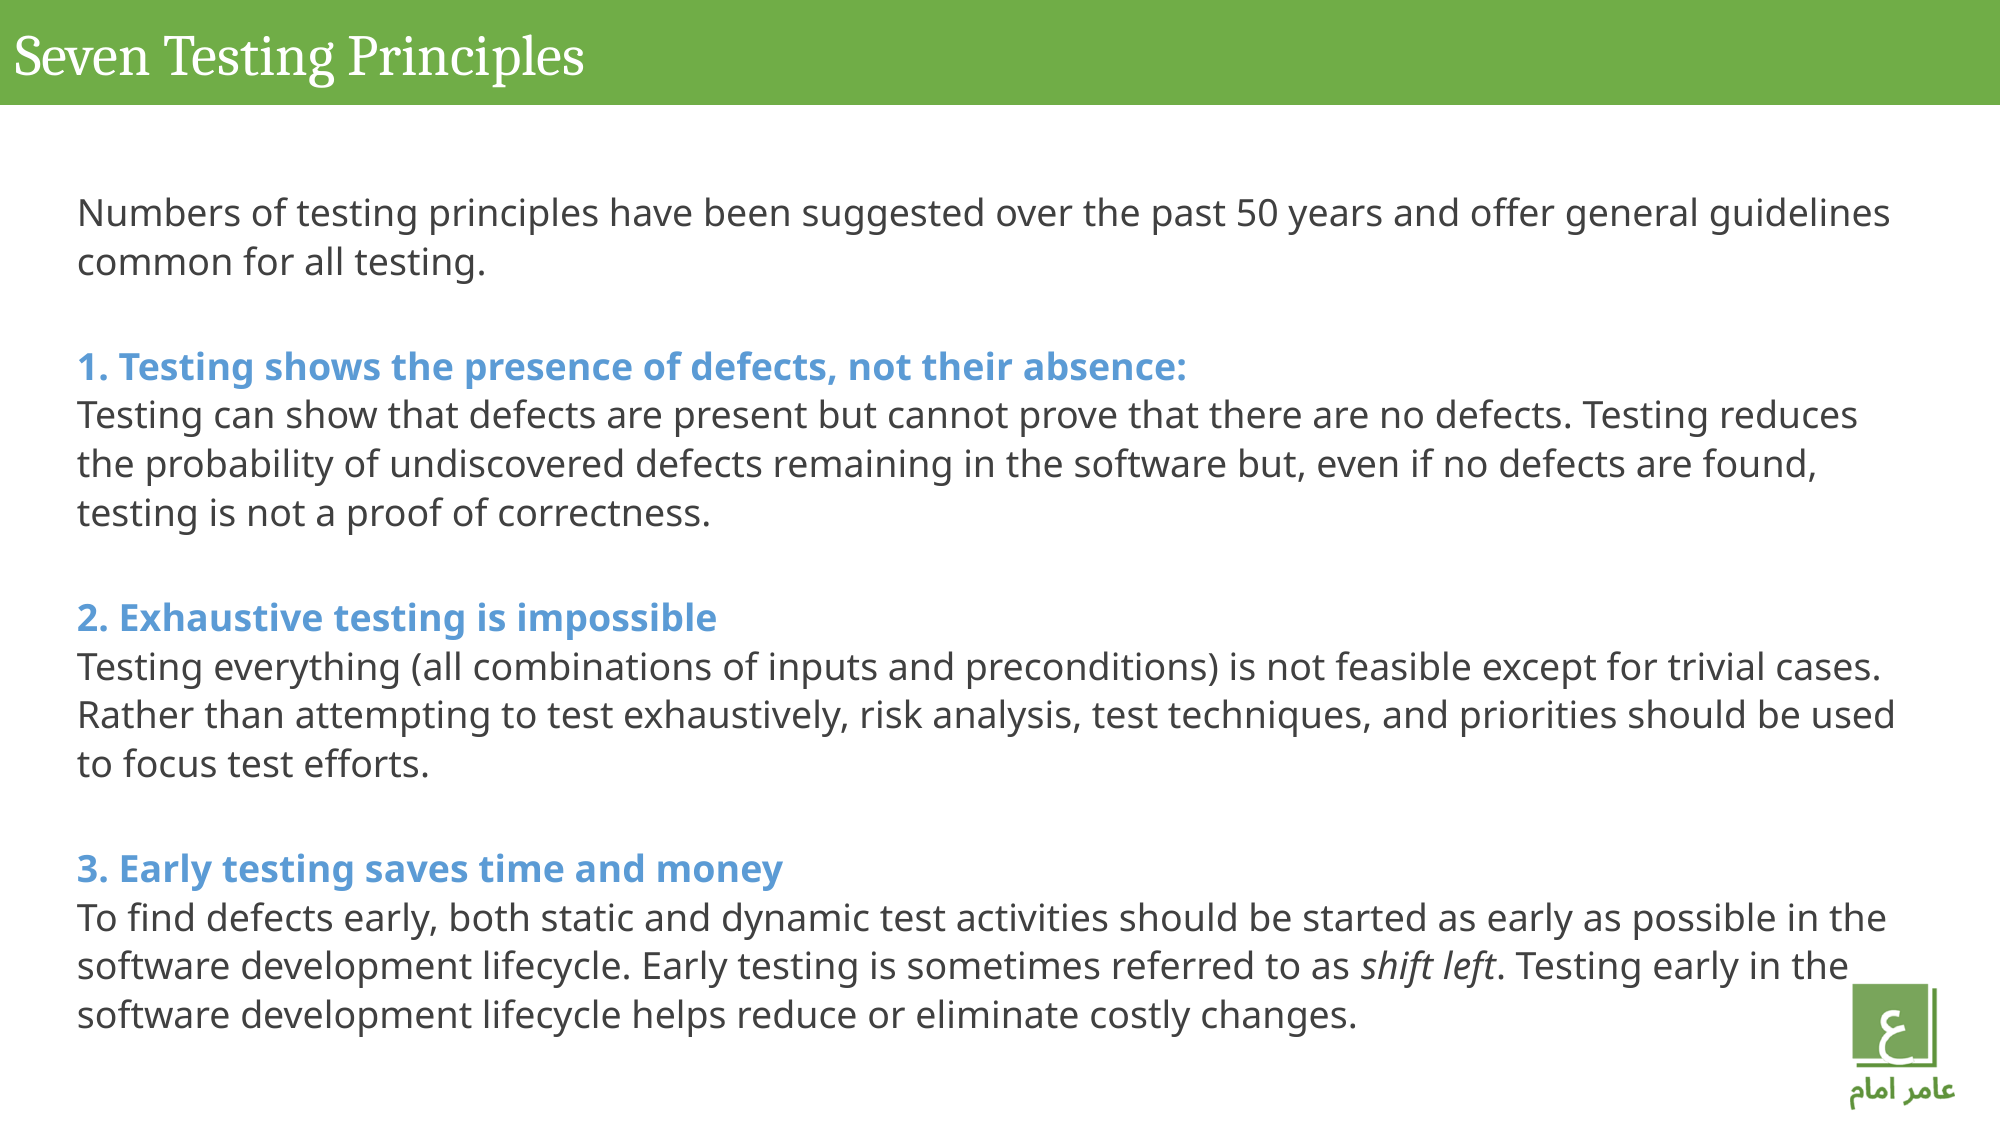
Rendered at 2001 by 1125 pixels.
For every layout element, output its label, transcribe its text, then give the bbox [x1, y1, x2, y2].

picture [1819, 960, 1975, 1125]
list Numbers of testing principles have been suggested over the past 50 years and offer general guidelines common for all testing. 1. Testing shows the presence of defects, not their absence: Testing can show that defects are present but cannot prove that there are no defects. Testing reduces the probability of undiscovered defects remaining in the software but, even if no defects are found, testing is not a proof of correctness. 2. Exhaustive testing is impossible Testing everything (all combinations of inputs and preconditions) is not feasible except for trivial cases. Rather than attempting to test exhaustively, risk analysis, test techniques, and priorities should be used to focus test efforts. 3. Early testing saves time and money To find defects early, both static and dynamic test activities should be started as early as possible in the software development lifecycle. Early testing is sometimes referred to as shift left. Testing early in the software development lifecycle helps reduce or eliminate costly changes. [61, 177, 1939, 1058]
text_box Seven Testing Principles [0, 0, 2000, 105]
